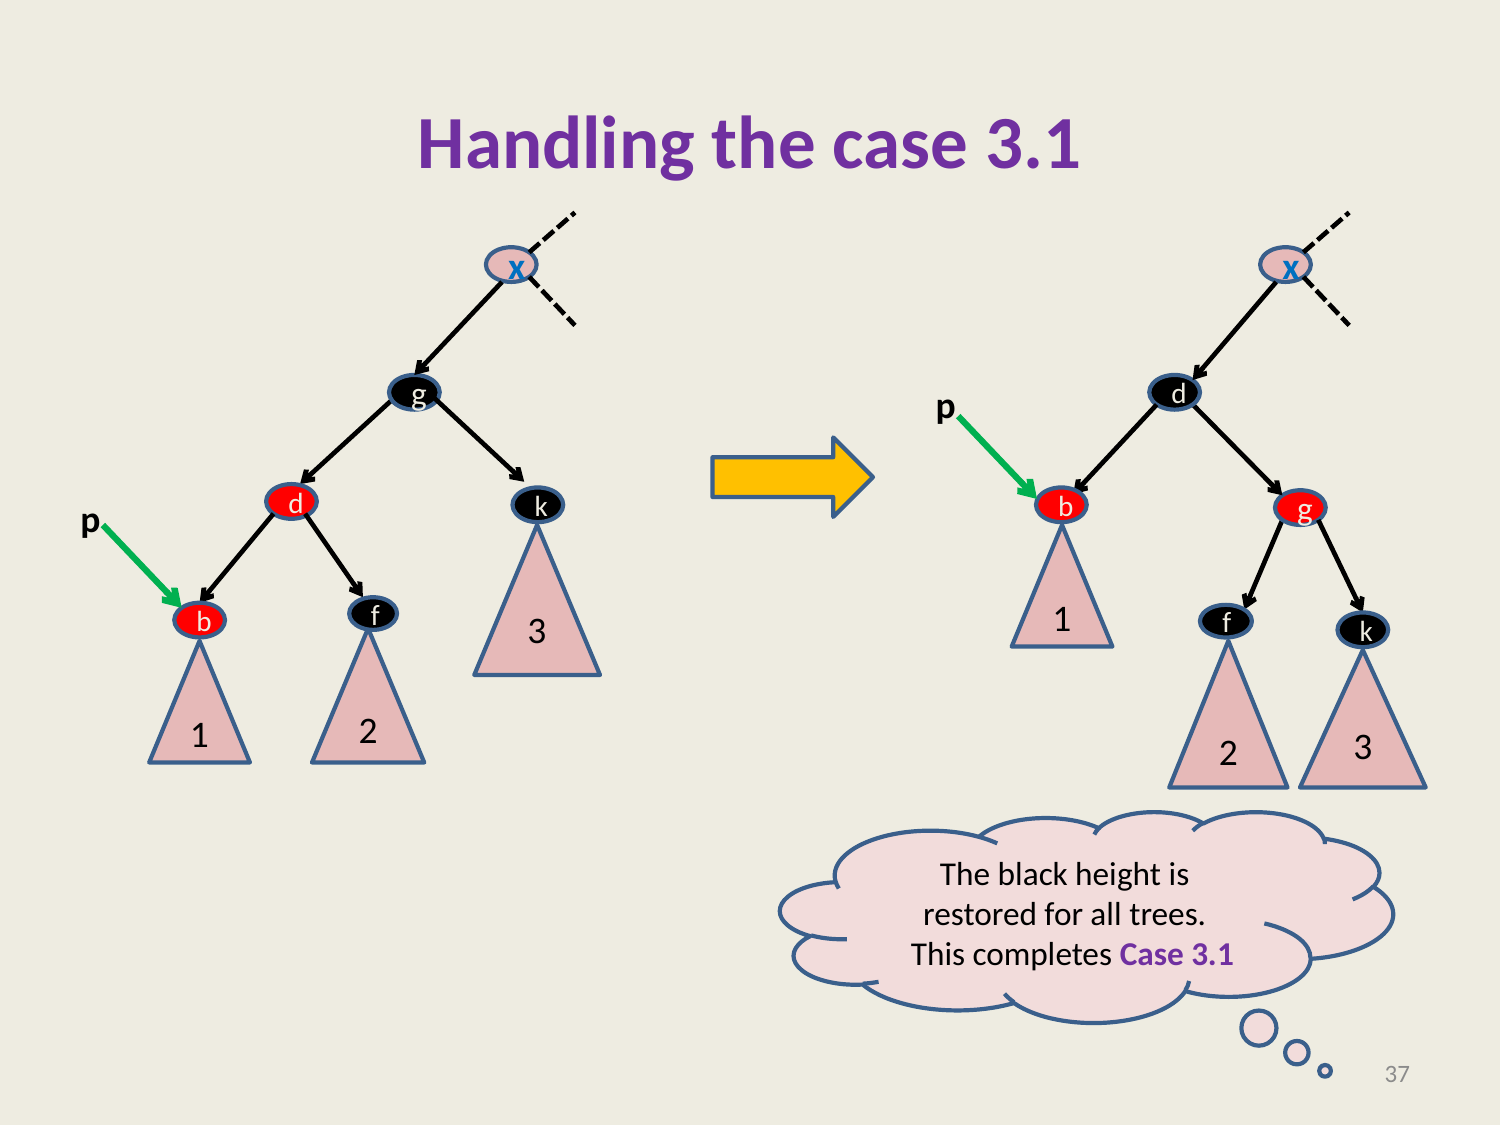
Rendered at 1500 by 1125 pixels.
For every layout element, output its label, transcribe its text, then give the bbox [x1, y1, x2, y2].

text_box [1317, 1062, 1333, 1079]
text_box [1011, 212, 1426, 788]
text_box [173, 212, 576, 512]
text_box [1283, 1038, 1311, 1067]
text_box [920, 373, 1038, 500]
text_box The black height is restored for all trees. This completes Case 3.1 [777, 810, 1396, 1026]
text_box The black height is restored for all trees. This completes Case 3.1 [1239, 1008, 1279, 1048]
slide_number 37 [1074, 1042, 1425, 1103]
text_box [65, 487, 182, 609]
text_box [148, 513, 601, 763]
text_box [710, 435, 876, 519]
title Handling the case 3.1 [75, 45, 1425, 233]
